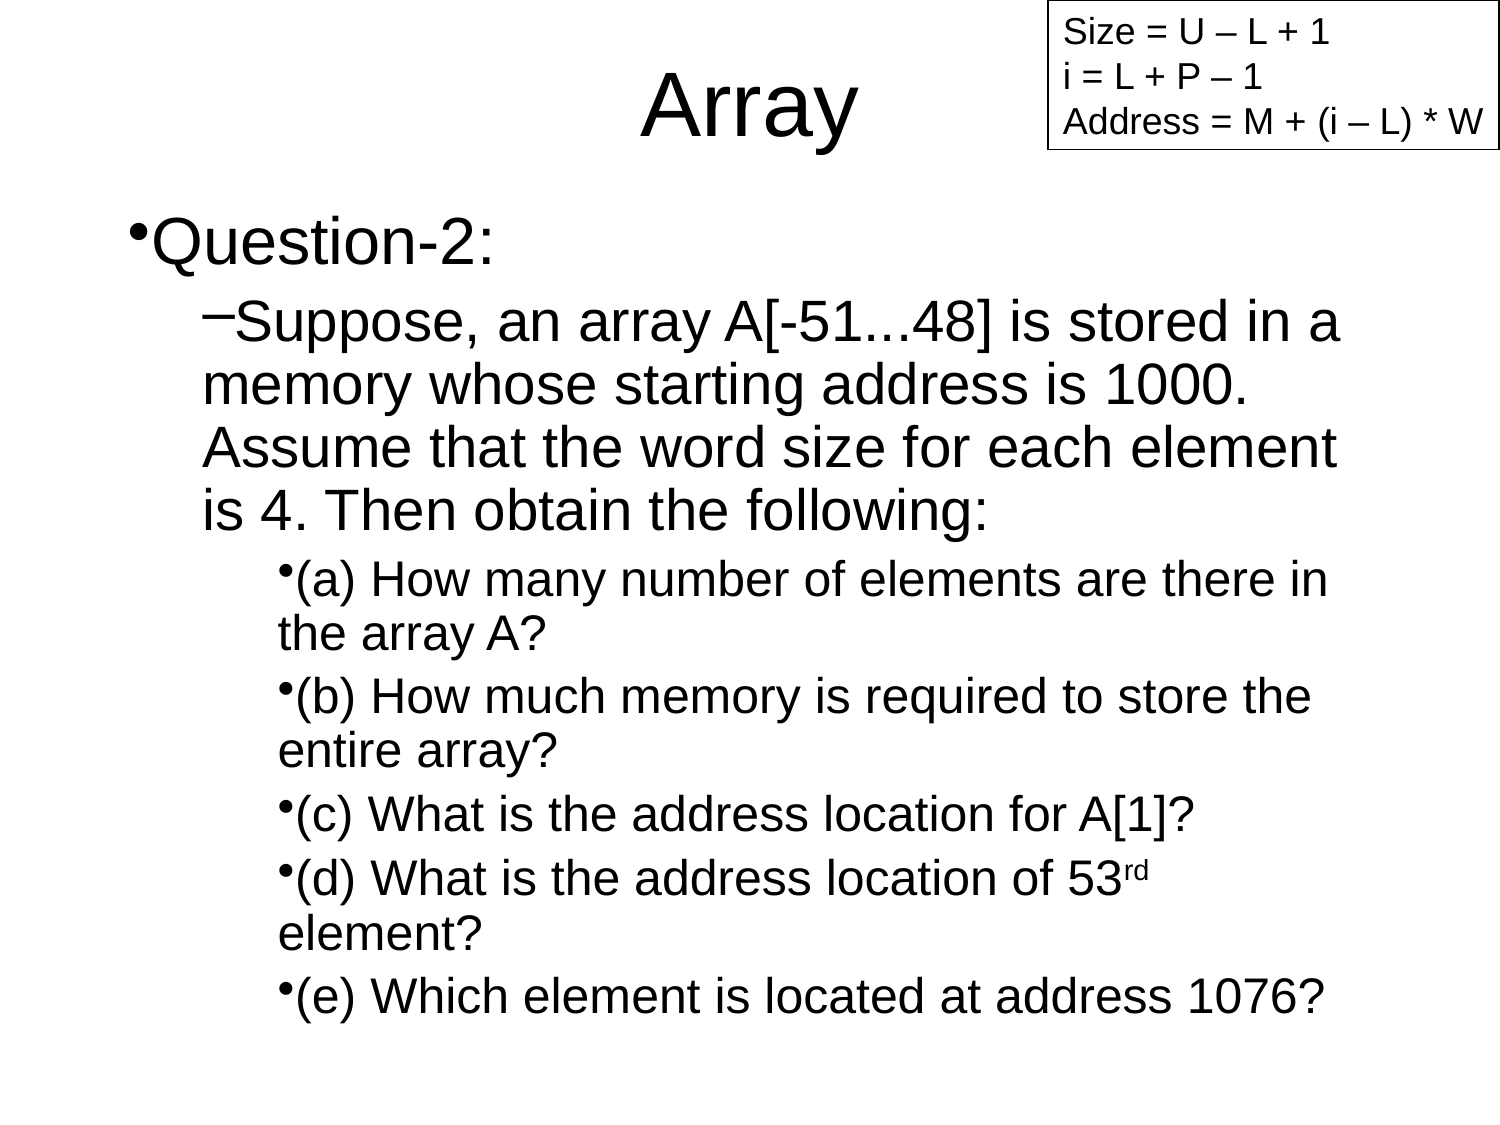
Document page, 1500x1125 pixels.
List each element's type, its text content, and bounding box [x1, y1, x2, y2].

subtitle Question-2: Suppose, an array A[-51...48] is stored in a memory whose starting address is 1000. Assume that the word size for each element is 4. Then obtain the following: (a) How many number of elements are there in the array A? (b) How much memory is required to store the entire array? (c) What is the address location for A[1]? (d) What is the address location of 53rd element? (e) Which element is located at address 1076? [112, 199, 1376, 1051]
text_box Size = U – L + 1 i = L + P – 1 Address = M + (i – L) * W [1048, 0, 1500, 150]
title Array [112, 37, 1388, 163]
